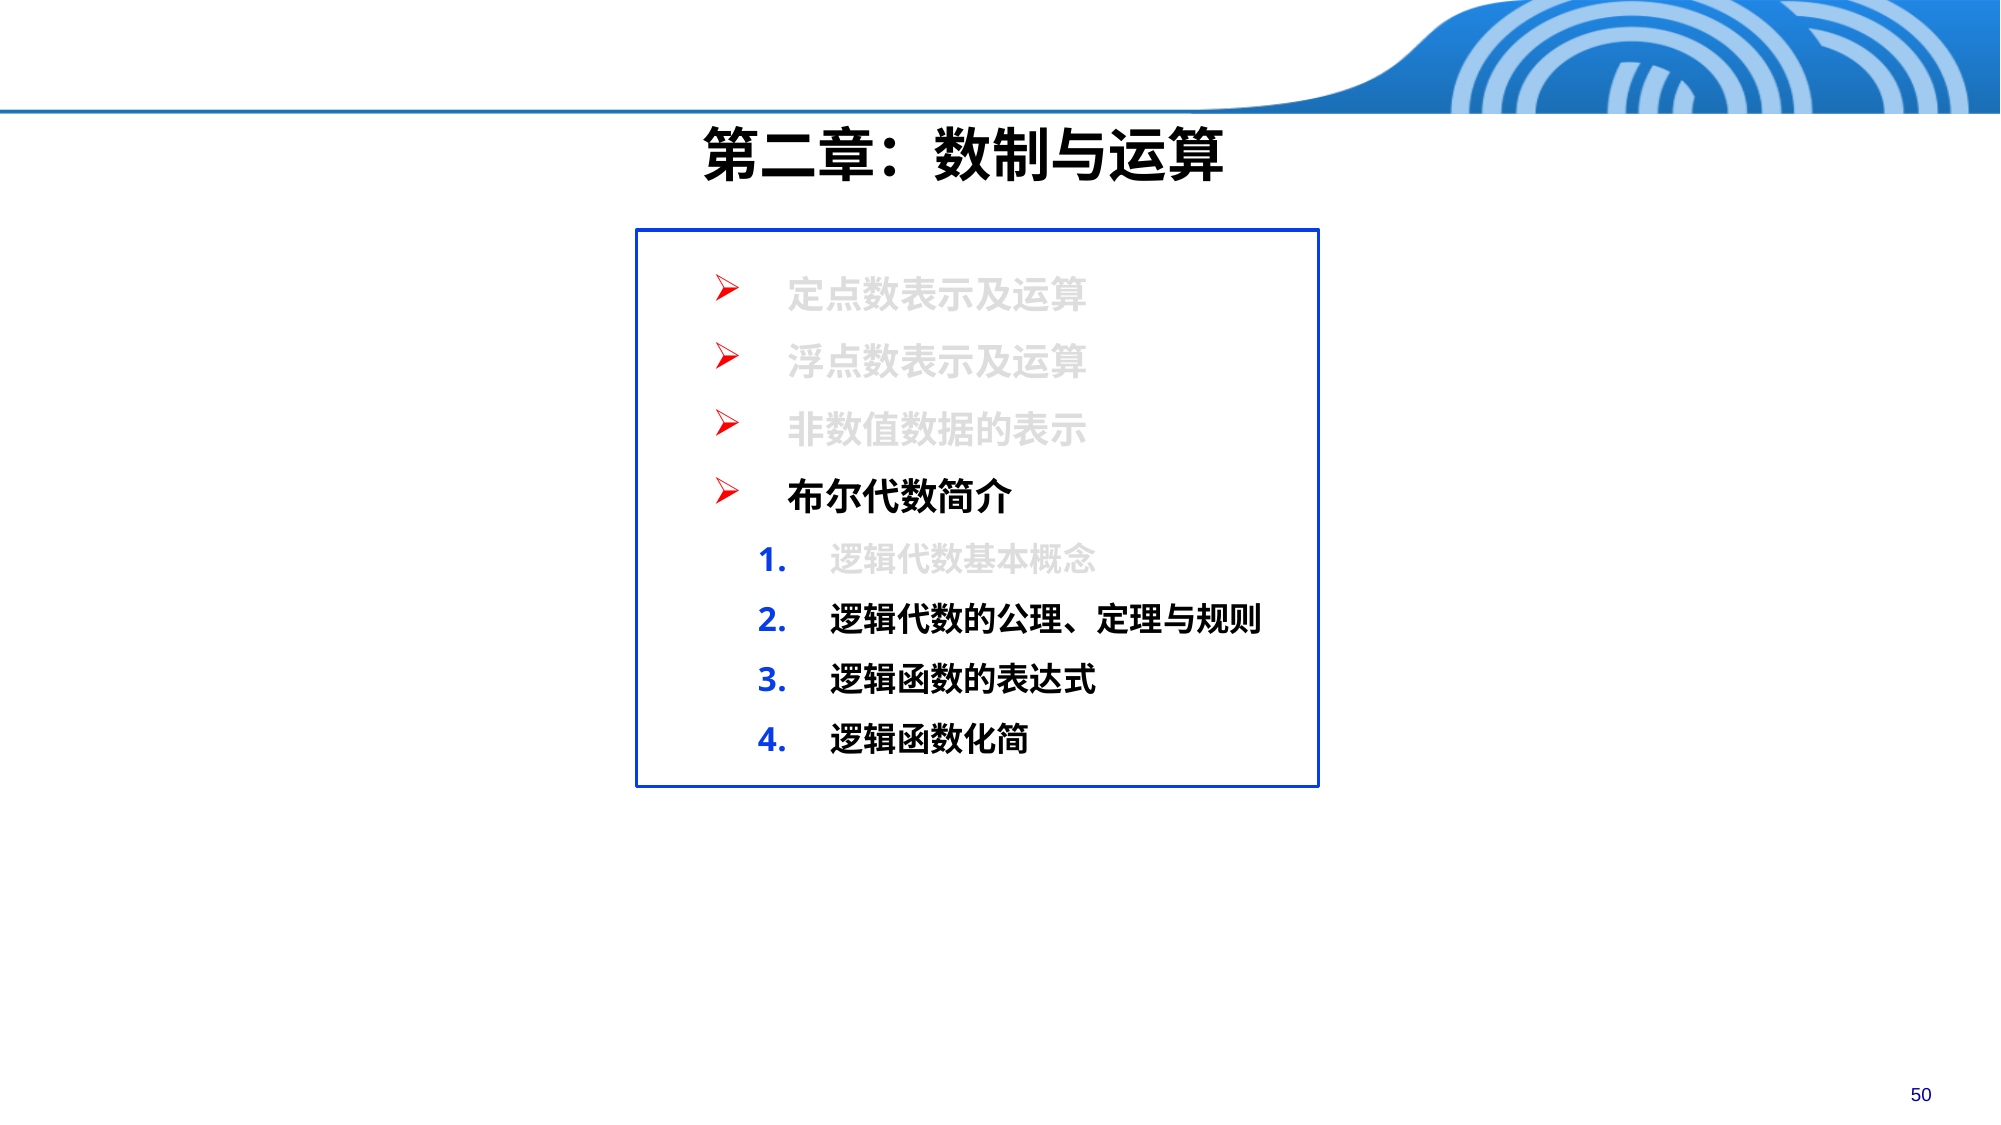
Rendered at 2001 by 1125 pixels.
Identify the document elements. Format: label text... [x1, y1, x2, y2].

text_box 第二章：数制与运算 [607, 120, 1319, 191]
text_box 定点数表示及运算 浮点数表示及运算 非数值数据的表示 布尔代数简介 逻辑代数基本概念 逻辑代数的公理、定理与规则 逻辑函数的表达式 逻辑函数化简 [704, 231, 1370, 1094]
picture [0, 0, 2000, 114]
text_box [636, 229, 1319, 787]
